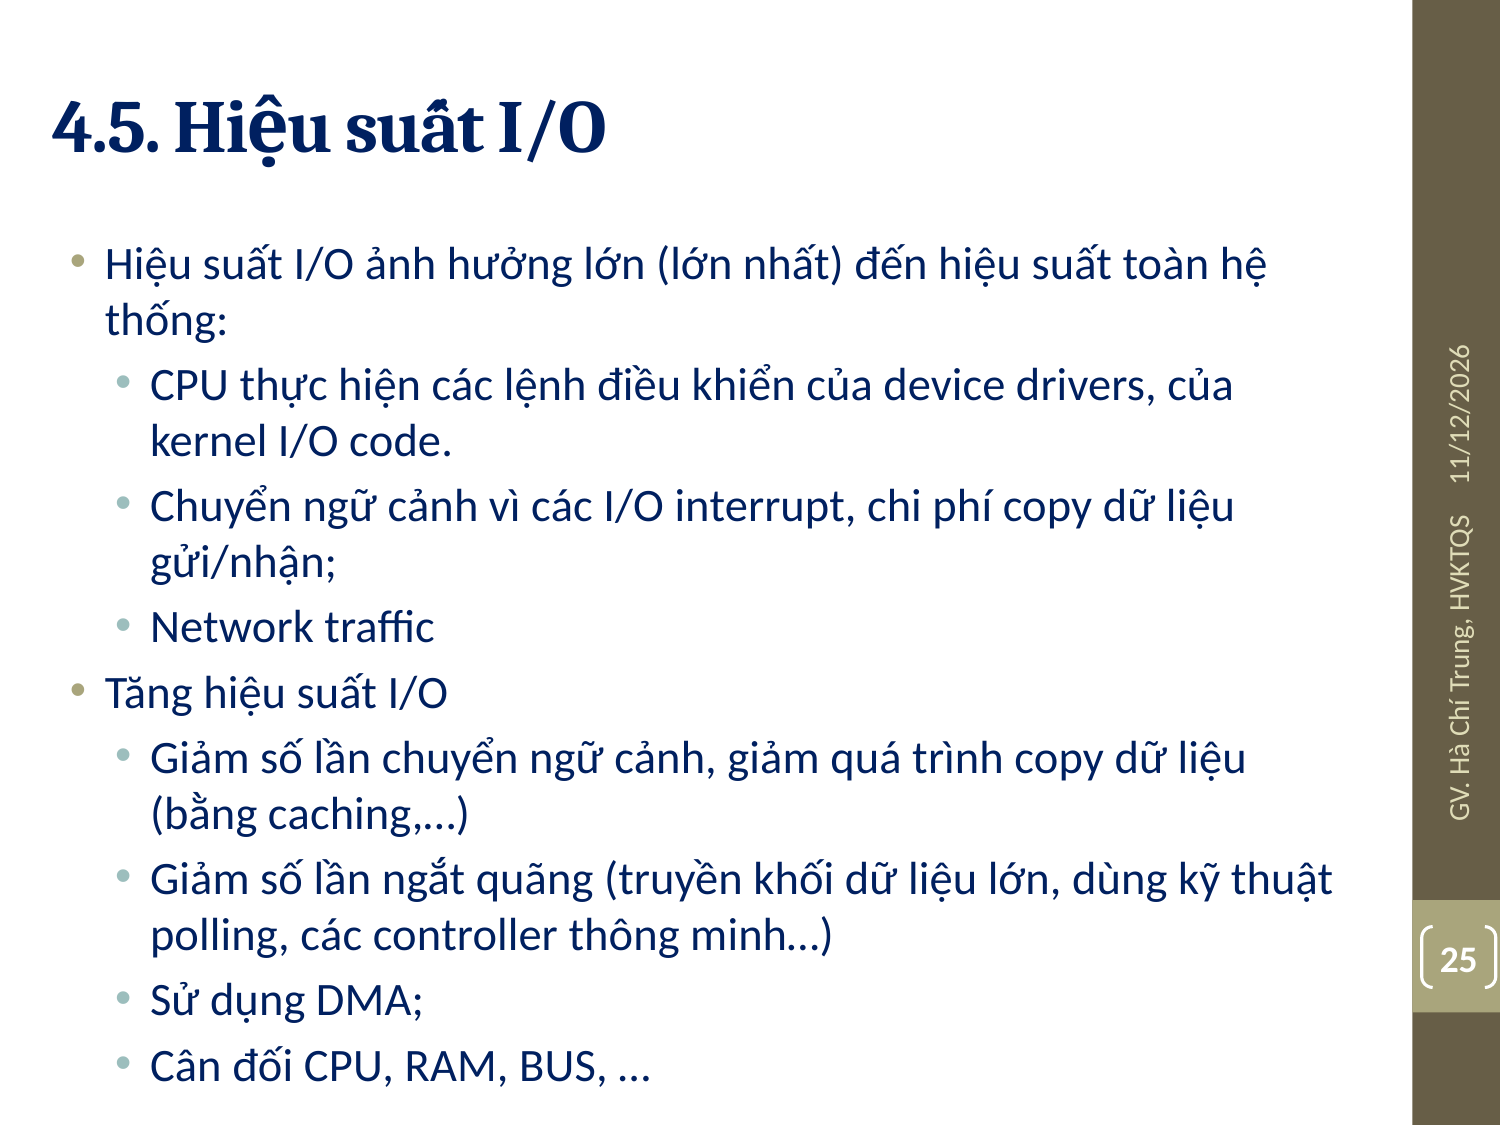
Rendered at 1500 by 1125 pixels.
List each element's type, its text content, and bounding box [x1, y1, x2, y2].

list Hiệu suất I/O ảnh hưởng lớn (lớn nhất) đến hiệu suất toàn hệ thống: CPU thực hiện các lệnh điều khiển của device drivers, của kernel I/O code. Chuyển ngữ cảnh vì các I/O interrupt, chi phí copy dữ liệu gửi/nhận; Network traffic Tăng hiệu suất I/O Giảm số lần chuyển ngữ cảnh, giảm quá trình copy dữ liệu (bằng caching,…) Giảm số lần ngắt quãng (truyền khối dữ liệu lớn, dùng kỹ thuật polling, các controller thông minh…) Sử dụng DMA; Cân đối CPU, RAM, BUS, … [37, 224, 1375, 1100]
slide_number 25 [1420, 925, 1498, 990]
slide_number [1427, 100, 1488, 500]
footer GV. Hà Chí Trung, HVKTQS [1427, 500, 1488, 889]
title 4.5. Hiệu suất I/O [37, 45, 1375, 200]
